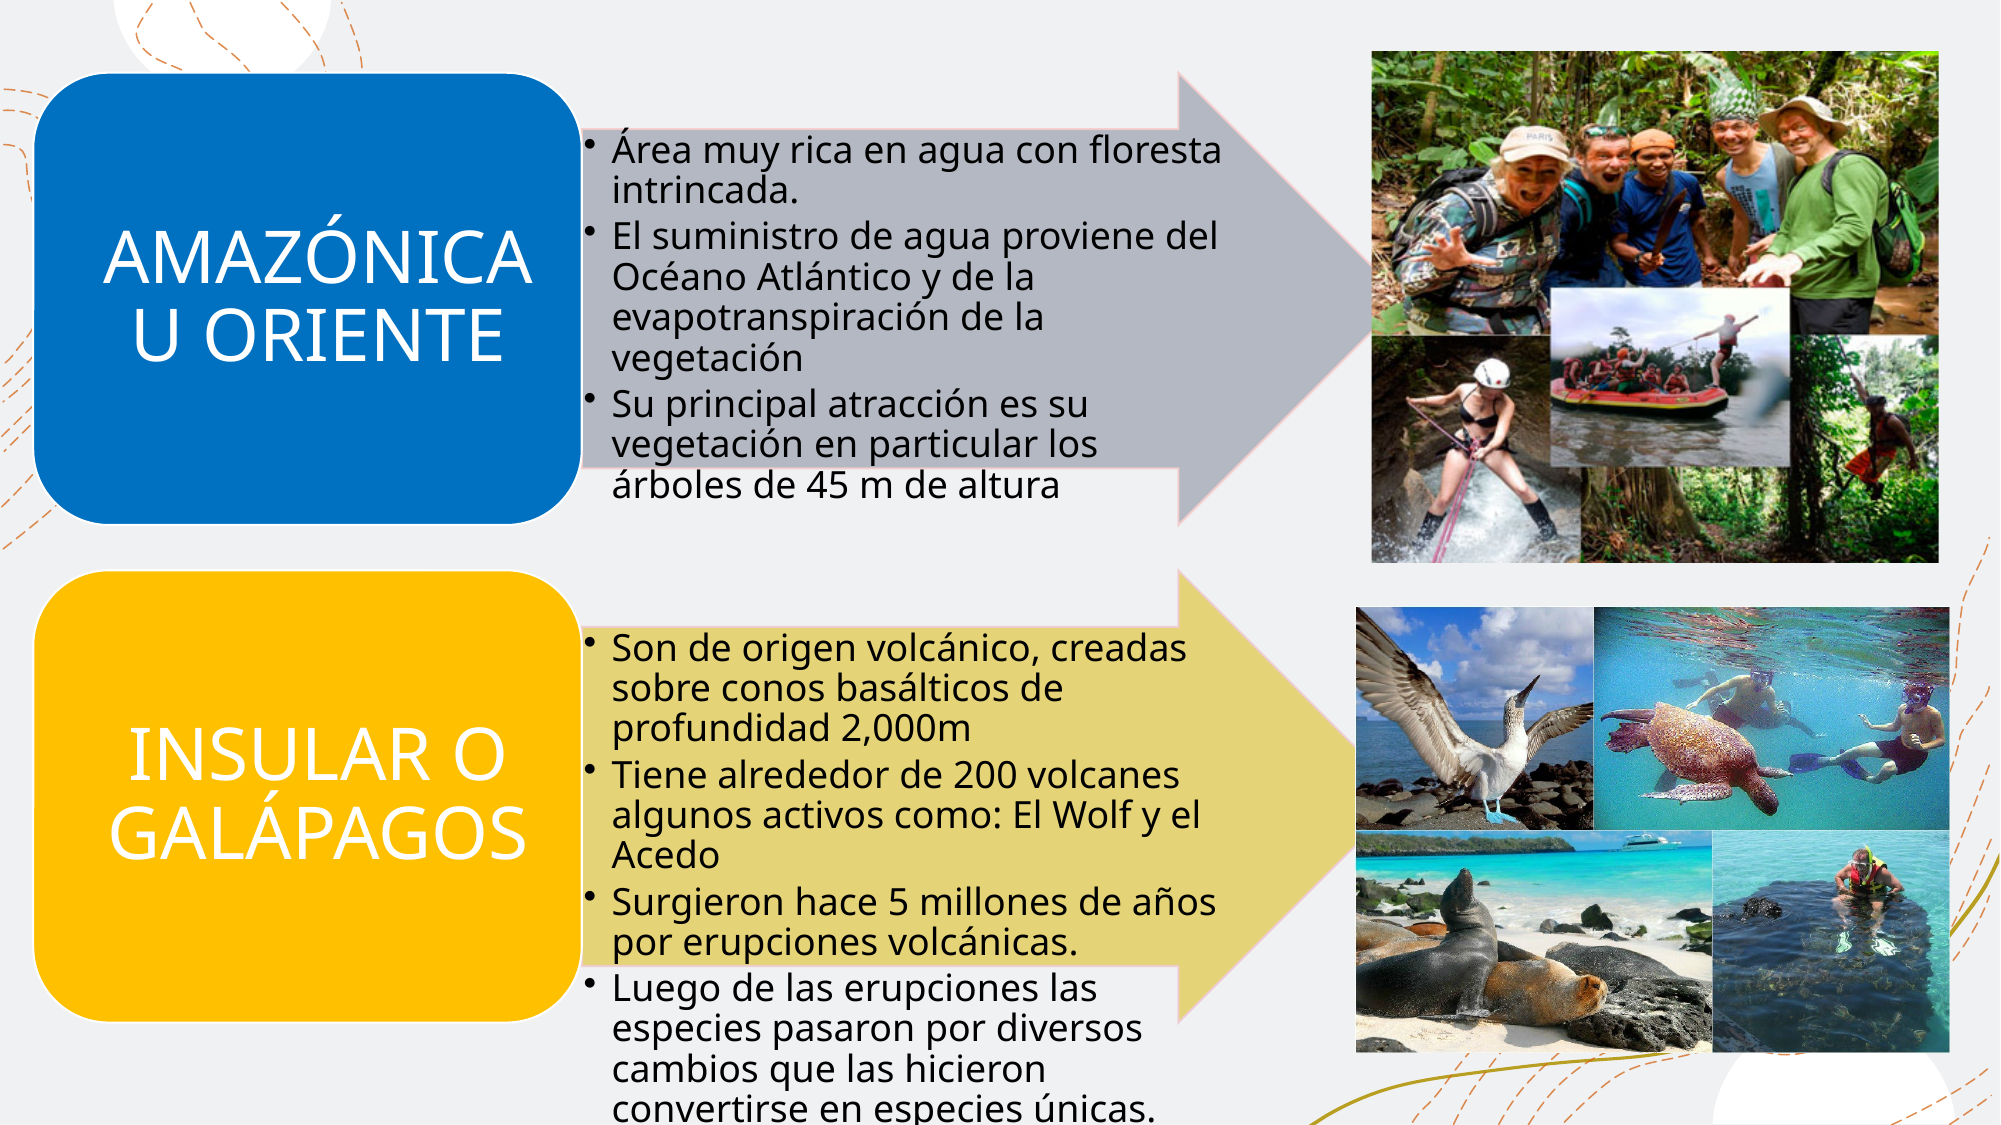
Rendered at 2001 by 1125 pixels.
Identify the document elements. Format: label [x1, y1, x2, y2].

picture [1371, 51, 1939, 563]
picture [1355, 606, 1950, 1053]
text_box [33, 72, 1405, 1023]
